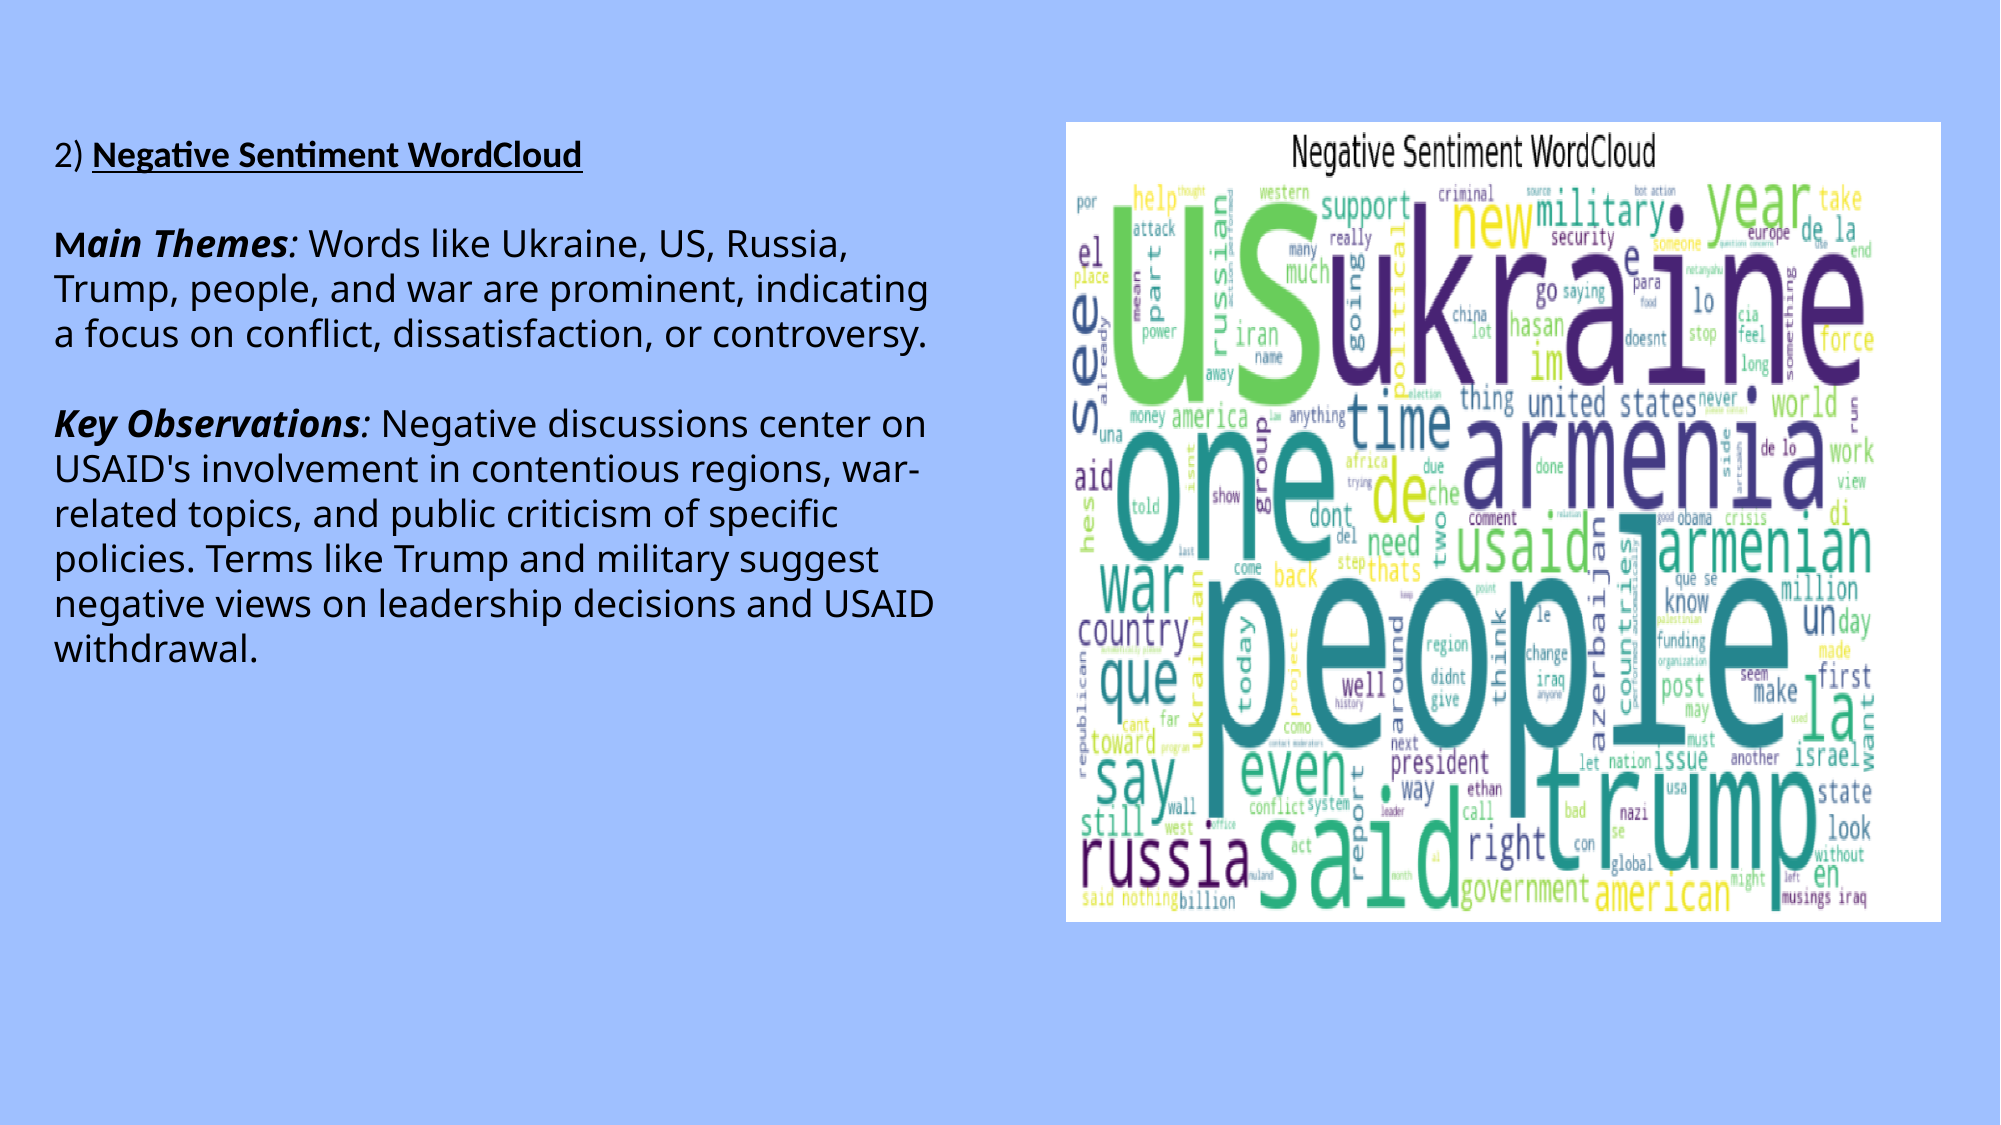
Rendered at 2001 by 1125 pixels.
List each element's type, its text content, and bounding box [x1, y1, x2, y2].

text_box 2) Negative Sentiment WordCloud Main Themes: Words like Ukraine, US, Russia, Trump, people, and war are prominent, indicating a focus on conflict, dissatisfaction, or controversy. Key Observations: Negative discussions center on USAID's involvement in contentious regions, war-related topics, and public criticism of specific policies. Terms like Trump and military suggest negative views on leadership decisions and USAID withdrawal. [39, 122, 957, 723]
picture [1066, 122, 1941, 922]
